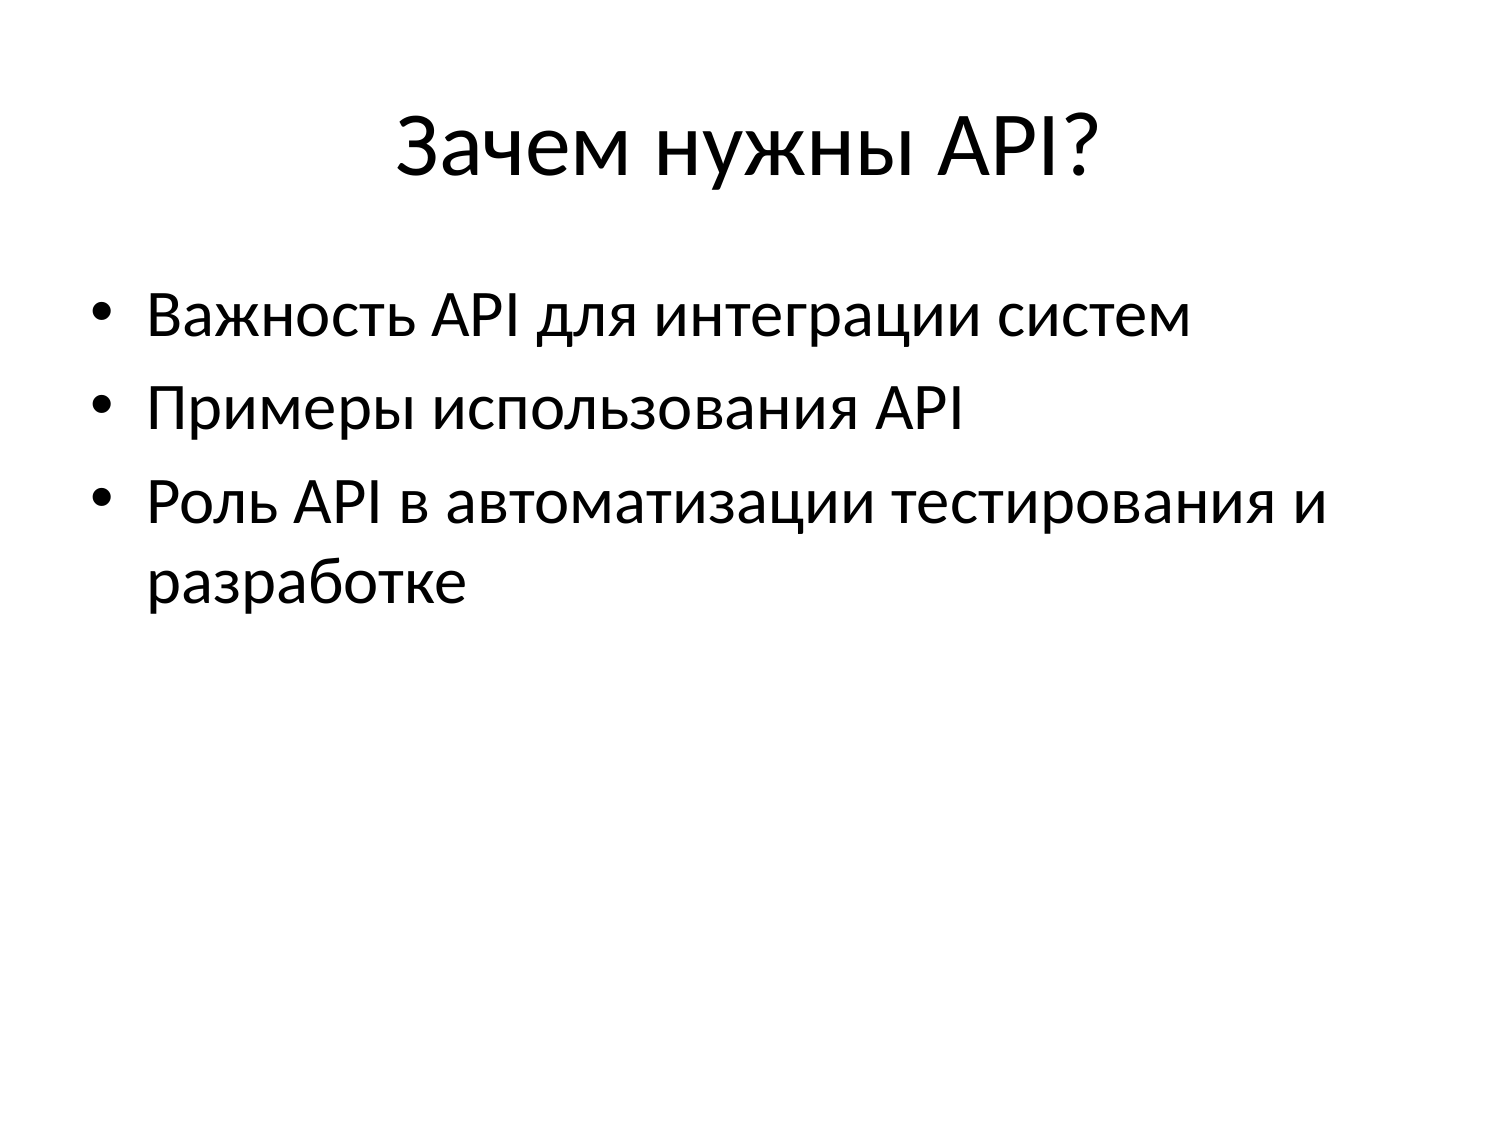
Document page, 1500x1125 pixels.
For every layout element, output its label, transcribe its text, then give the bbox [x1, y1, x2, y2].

list Важность API для интеграции систем Примеры использования API Роль API в автоматизации тестирования и разработке [75, 262, 1425, 1005]
title Зачем нужны API? [75, 45, 1425, 233]
